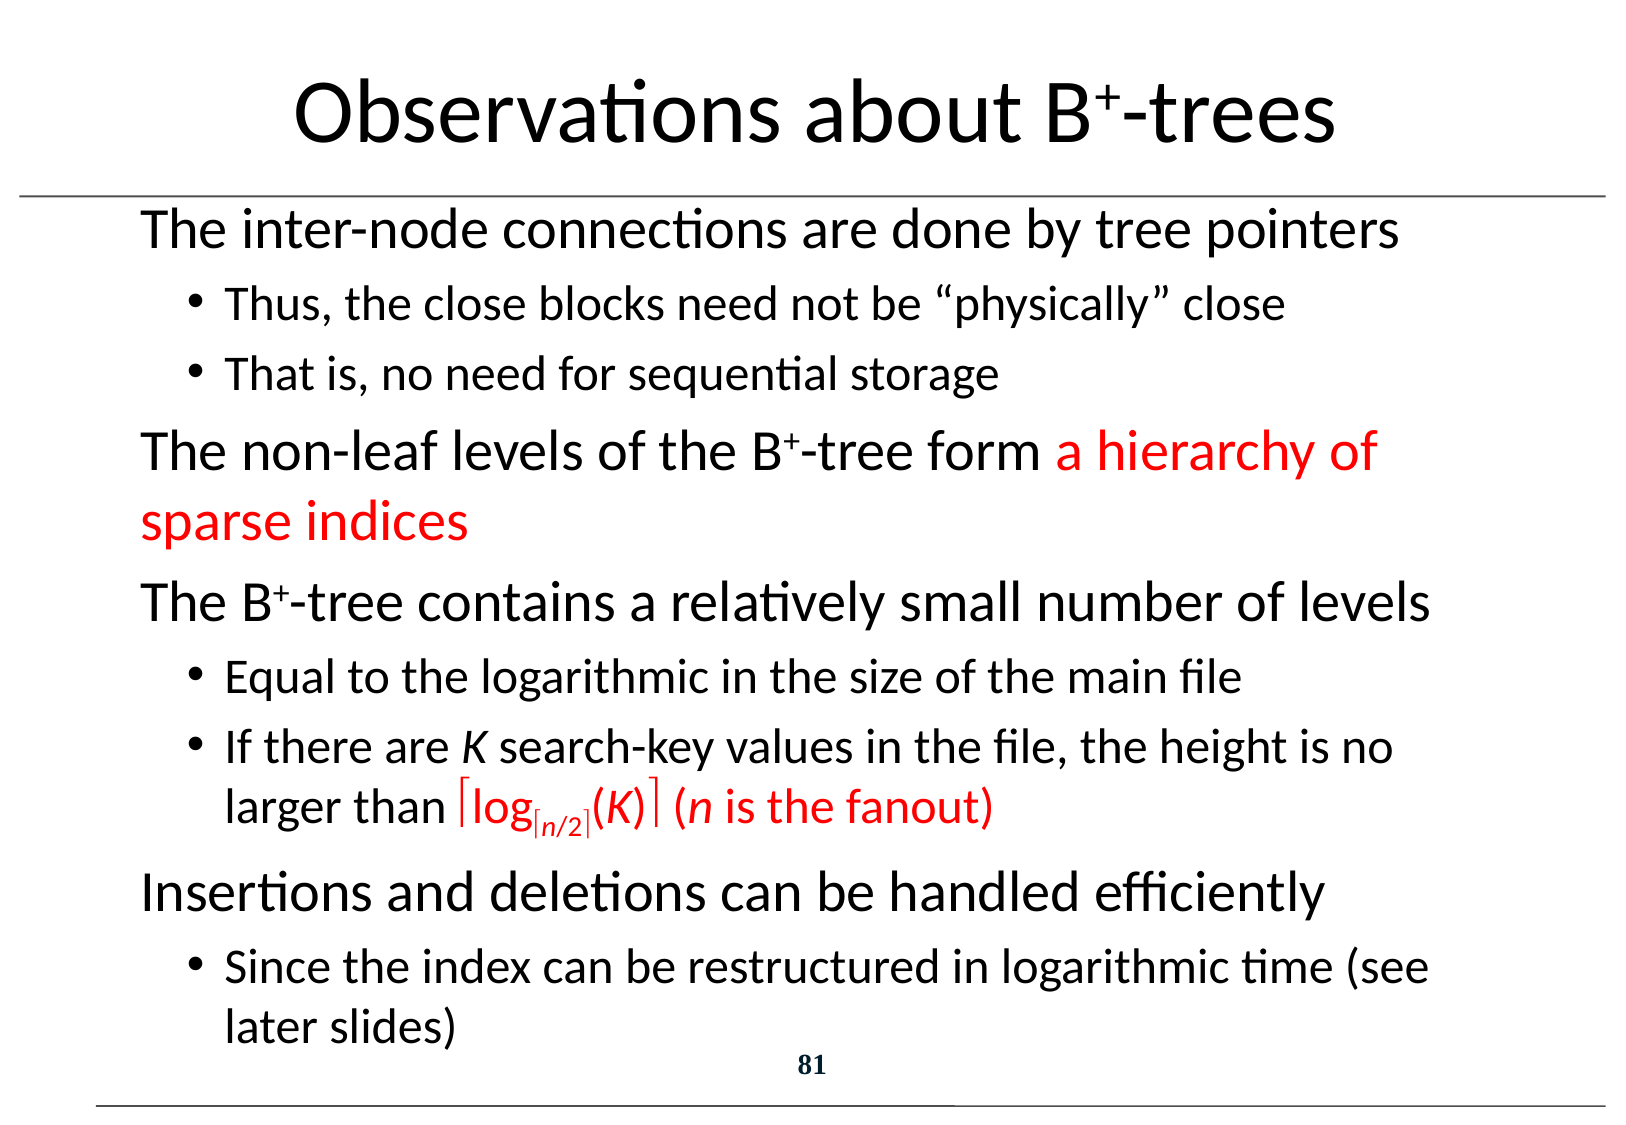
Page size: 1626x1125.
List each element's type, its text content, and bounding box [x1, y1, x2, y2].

slide_number 81 [81, 1025, 1544, 1100]
title Observations about B+-trees [98, 57, 1534, 154]
list The inter-node connections are done by tree pointers Thus, the close blocks need not be “physically” close That is, no need for sequential storage The non-leaf levels of the B+-tree form a hierarchy of sparse indices The B+-tree contains a relatively small number of levels Equal to the logarithmic in the size of the main file If there are K search-key values in the file, the height is no larger than logn/2(K) (n is the fanout) Insertions and deletions can be handled efficiently Since the index can be restructured in logarithmic time (see later slides) [125, 182, 1520, 983]
